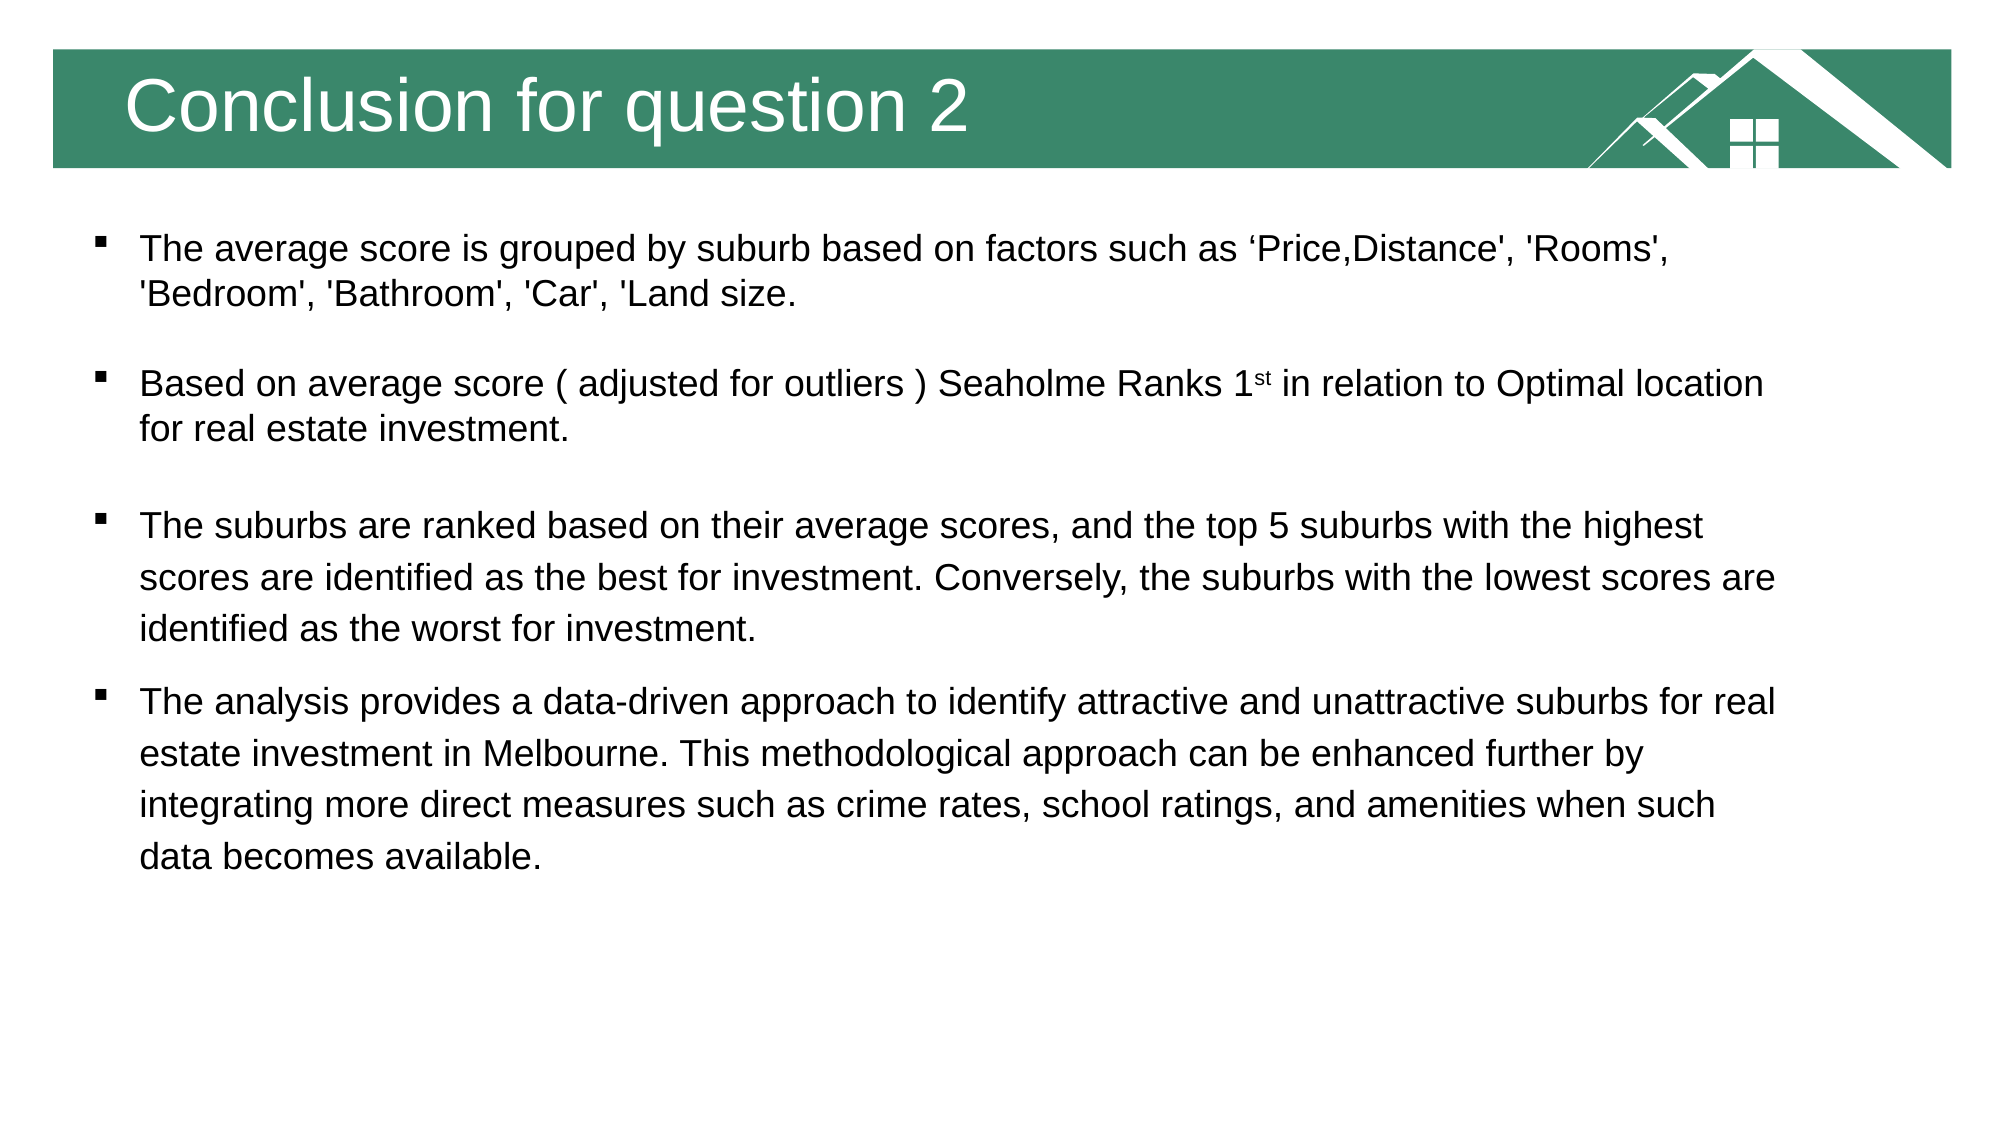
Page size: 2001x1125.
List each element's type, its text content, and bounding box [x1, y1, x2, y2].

text_box The average score is grouped by suburb based on factors such as ‘Price,Distance', 'Rooms', 'Bedroom', 'Bathroom', 'Car', 'Land size. Based on average score ( adjusted for outliers ) Seaholme Ranks 1st in relation to Optimal location for real estate investment. The suburbs are ranked based on their average scores, and the top 5 suburbs with the highest scores are identified as the best for investment. Conversely, the suburbs with the lowest scores are identified as the worst for investment. The analysis provides a data-driven approach to identify attractive and unattractive suburbs for real estate investment in Melbourne. This methodological approach can be enhanced further by integrating more direct measures such as crime rates, school ratings, and amenities when such data becomes available. [77, 216, 1810, 996]
list Conclusion for question 2 [109, 47, 1950, 167]
